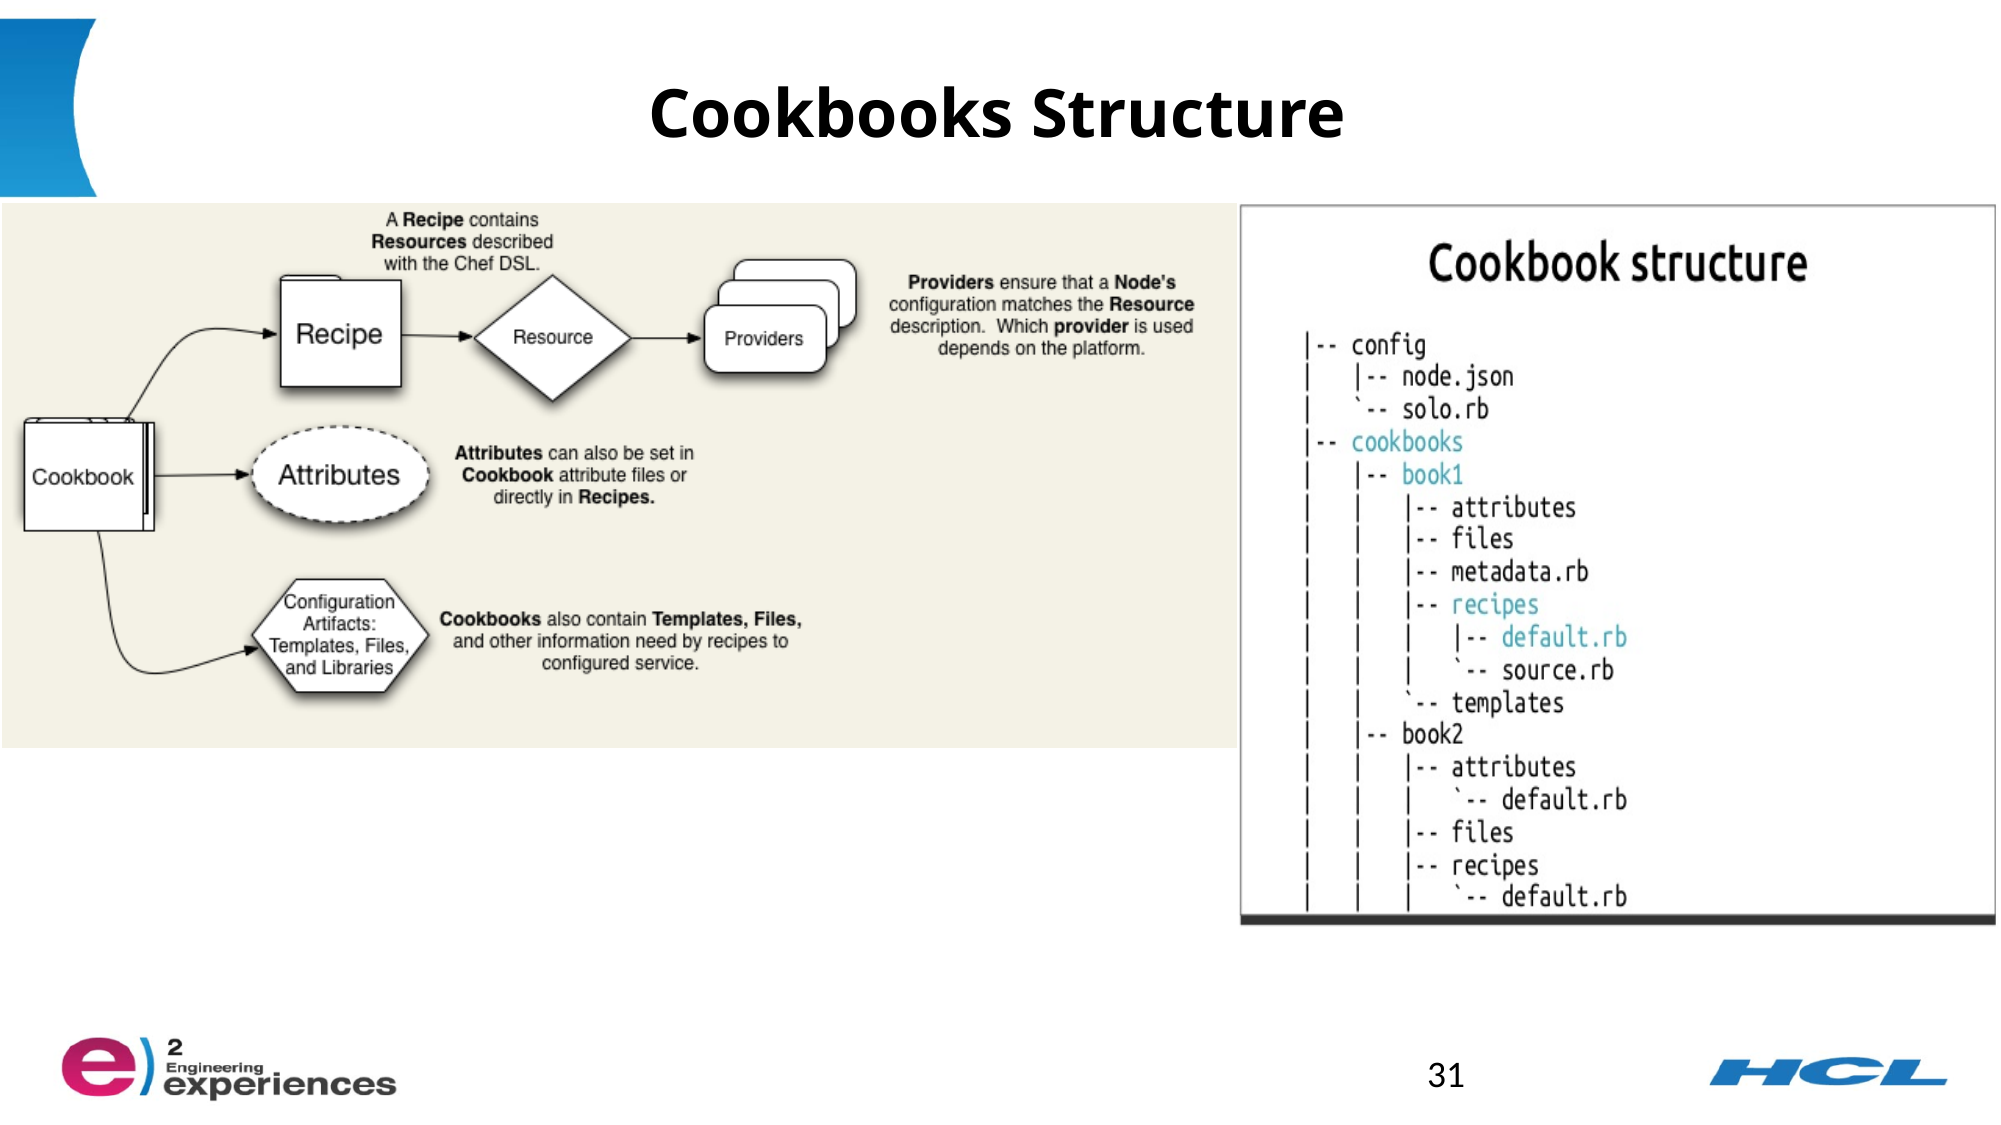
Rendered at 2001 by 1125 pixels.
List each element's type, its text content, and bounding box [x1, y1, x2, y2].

picture [0, 0, 2000, 1125]
title Cookbooks Structure [97, 26, 1898, 195]
text_box 31 [1412, 1042, 1863, 1103]
